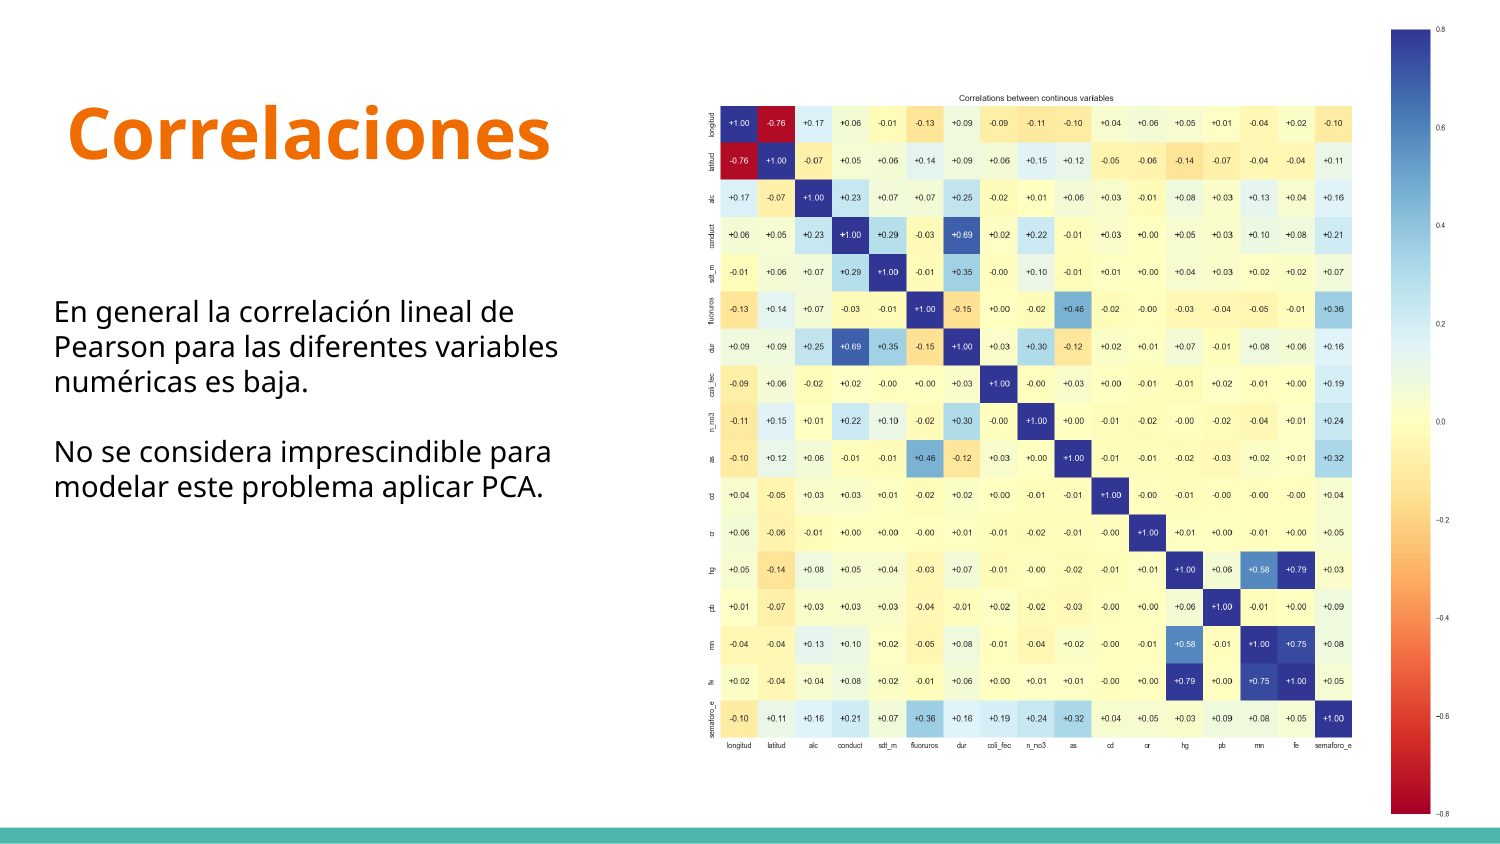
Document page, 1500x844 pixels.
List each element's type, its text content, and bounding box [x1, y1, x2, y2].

text_box En general la correlación lineal de Pearson para las diferentes variables numéricas es baja. No se considera imprescindible para modelar este problema aplicar PCA. [38, 278, 575, 519]
picture [702, 20, 1455, 823]
title Correlaciones [51, 72, 697, 189]
